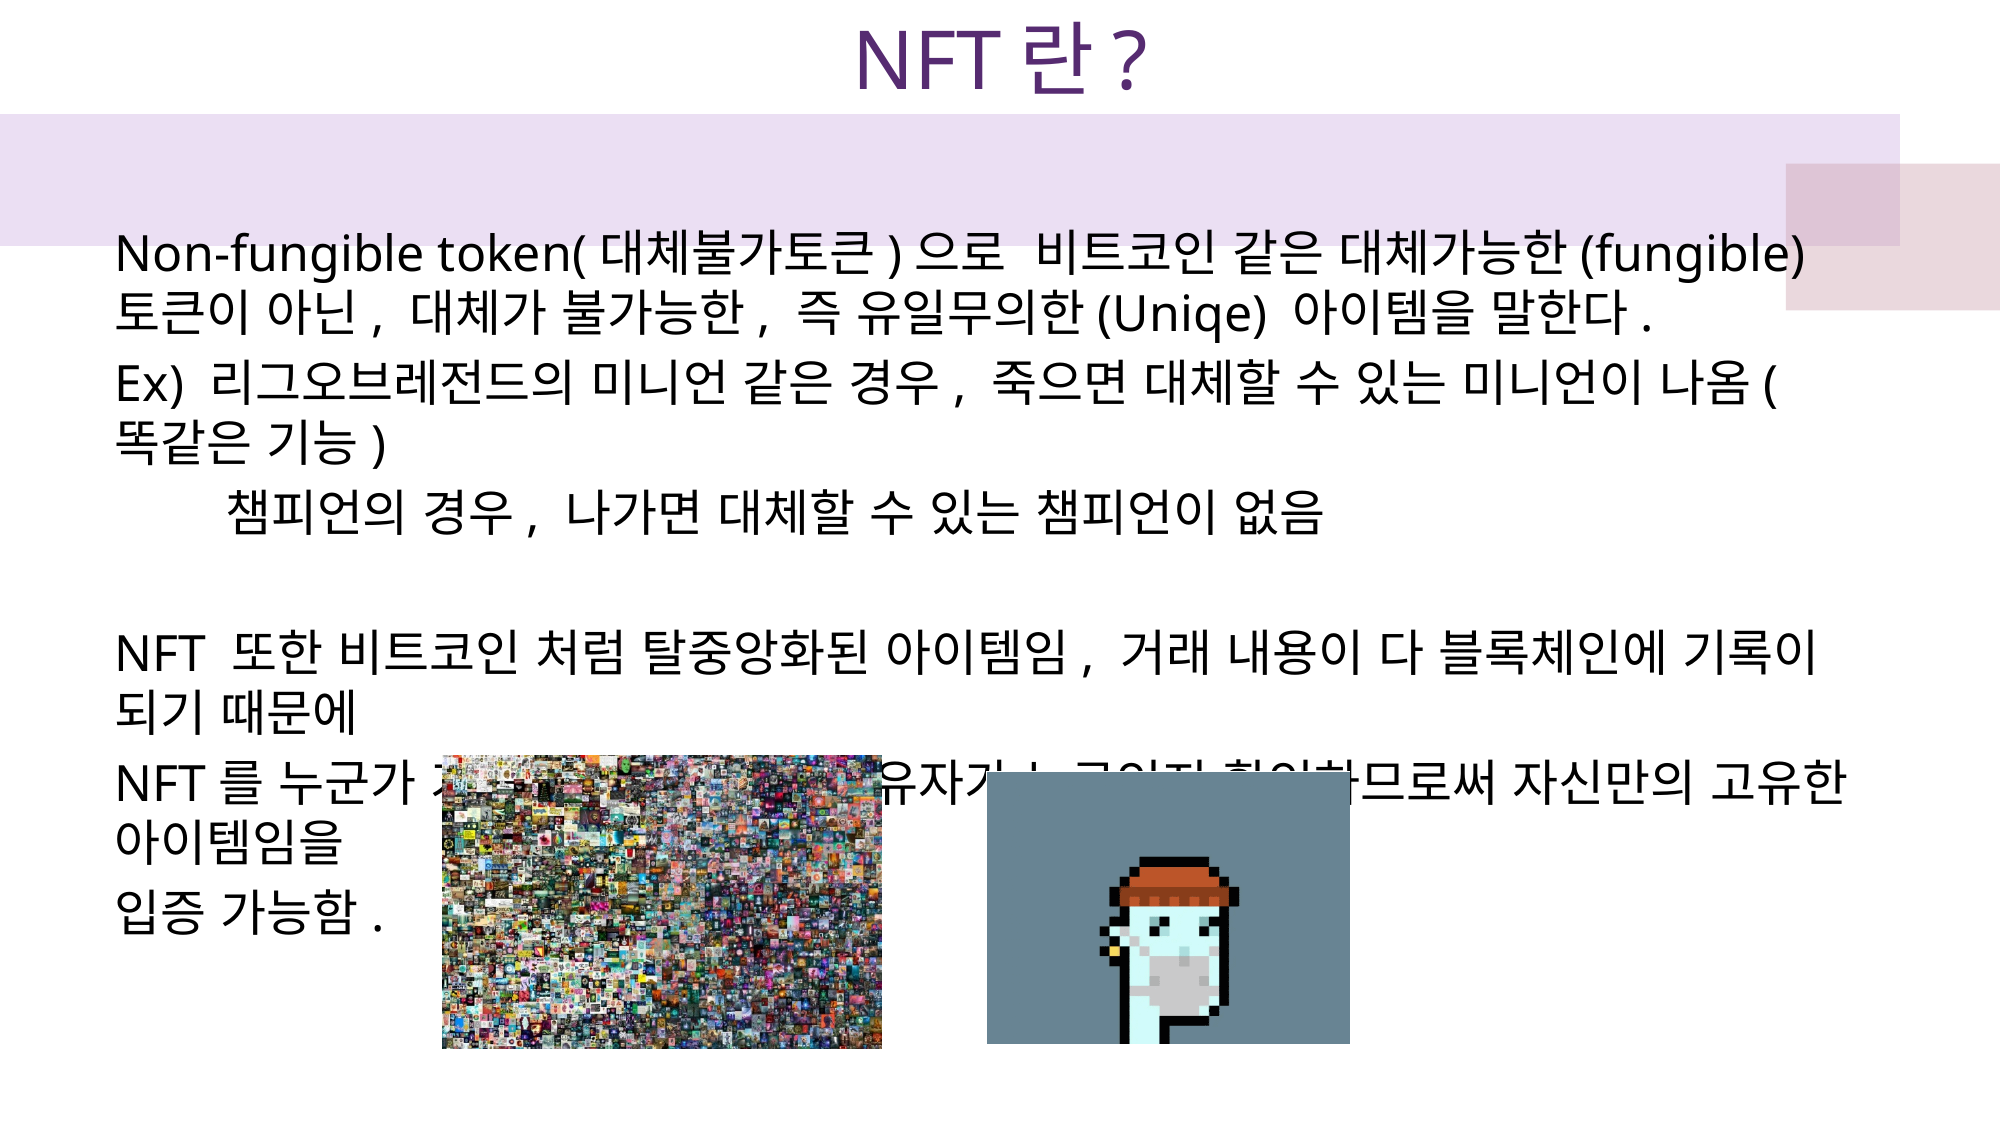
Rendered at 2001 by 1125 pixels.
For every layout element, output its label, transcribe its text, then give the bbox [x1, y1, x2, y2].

list Non-fungible token(대체불가토큰)으로 비트코인 같은 대체가능한(fungible) 토큰이 아닌, 대체가 불가능한, 즉 유일무의한(Uniqe) 아이템을 말한다. Ex) 리그오브레전드의 미니언 같은 경우, 죽으면 대체할 수 있는 미니언이 나옴(똑같은 기능) 챔피언의 경우, 나가면 대체할 수 있는 챔피언이 없음 NFT 또한 비트코인 처럼 탈중앙화된 아이템임, 거래 내용이 다 블록체인에 기록이 되기 때문에 NFT를 누군가 가짜로 복제하여도 소유자가 누구인지 확인하므로써 자신만의 고유한 아이템임을 입증 가능함. [99, 213, 1900, 956]
picture [986, 771, 1351, 1045]
picture [442, 755, 882, 1049]
text_box NFT란? [0, 0, 2000, 114]
